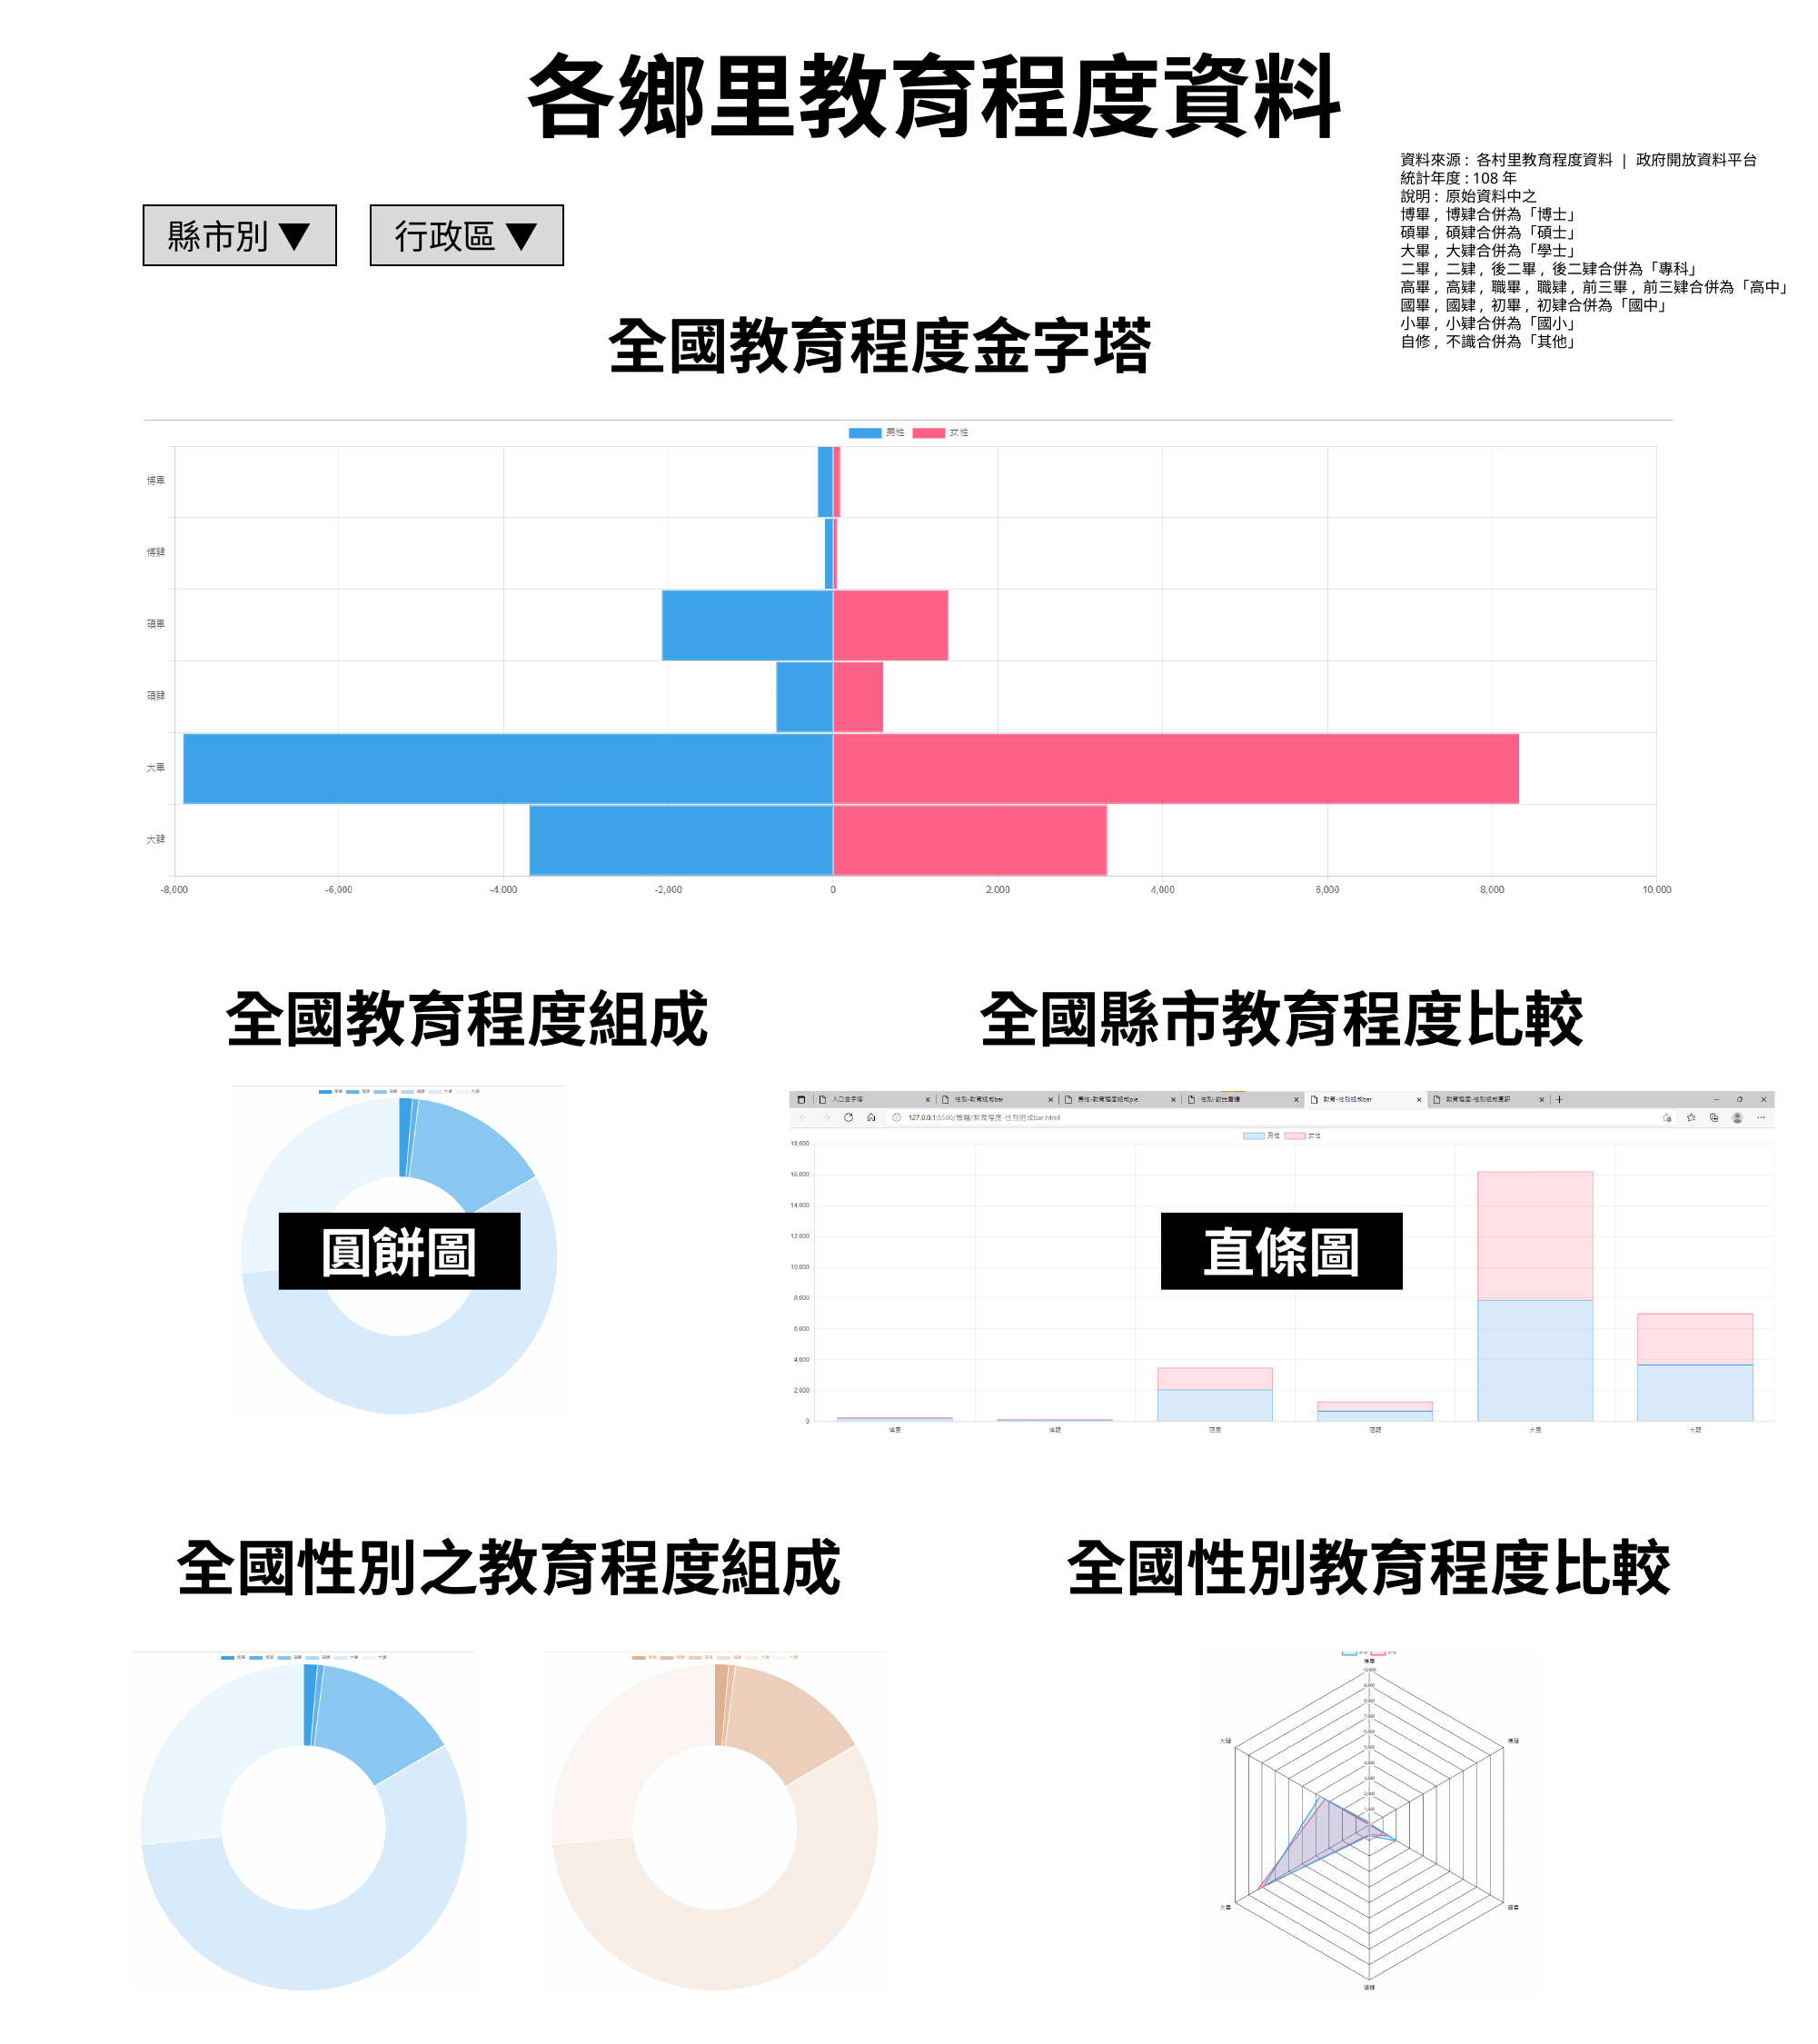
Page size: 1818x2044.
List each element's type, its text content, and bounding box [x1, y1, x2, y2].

picture [132, 1652, 475, 1994]
text_box 行政區 ▼ [370, 204, 564, 266]
picture [233, 1086, 565, 1418]
text_box 全國縣市教育程度比較 [882, 974, 1682, 1061]
picture [144, 420, 1674, 931]
picture [543, 1652, 886, 1994]
text_box 各鄉里教育程度資料 [481, 33, 1387, 156]
text_box 資料來源: 各村里教育程度資料 | 政府開放資料平台 統計年度: 108年 說明: 原始資料中之 博畢, 博肄合併為「博士」 碩畢, 碩肄合併為「碩士」 大畢, 大肄合併為「學士」 二畢, 二肄, 後二畢, 後二肄合併為「專科」 高畢, 高肄, 職畢, 職肄, 前三畢, 前三肄合併為「高中」 國畢, 國肄, 初畢, 初肄合併為「國中」 小畢, 小肄合併為「國小」 自修, 不識合併為「其他」 [1386, 144, 1813, 358]
picture [789, 1091, 1775, 1464]
text_box 縣市別 ▼ [143, 204, 337, 266]
text_box 全國性別之教育程度組成 [110, 1523, 909, 1610]
picture [1197, 1652, 1541, 1994]
text_box 全國性別教育程度比較 [1018, 1523, 1721, 1610]
text_box 全國教育程度組成 [67, 974, 867, 1061]
text_box 全國教育程度金字塔 [481, 301, 1280, 388]
